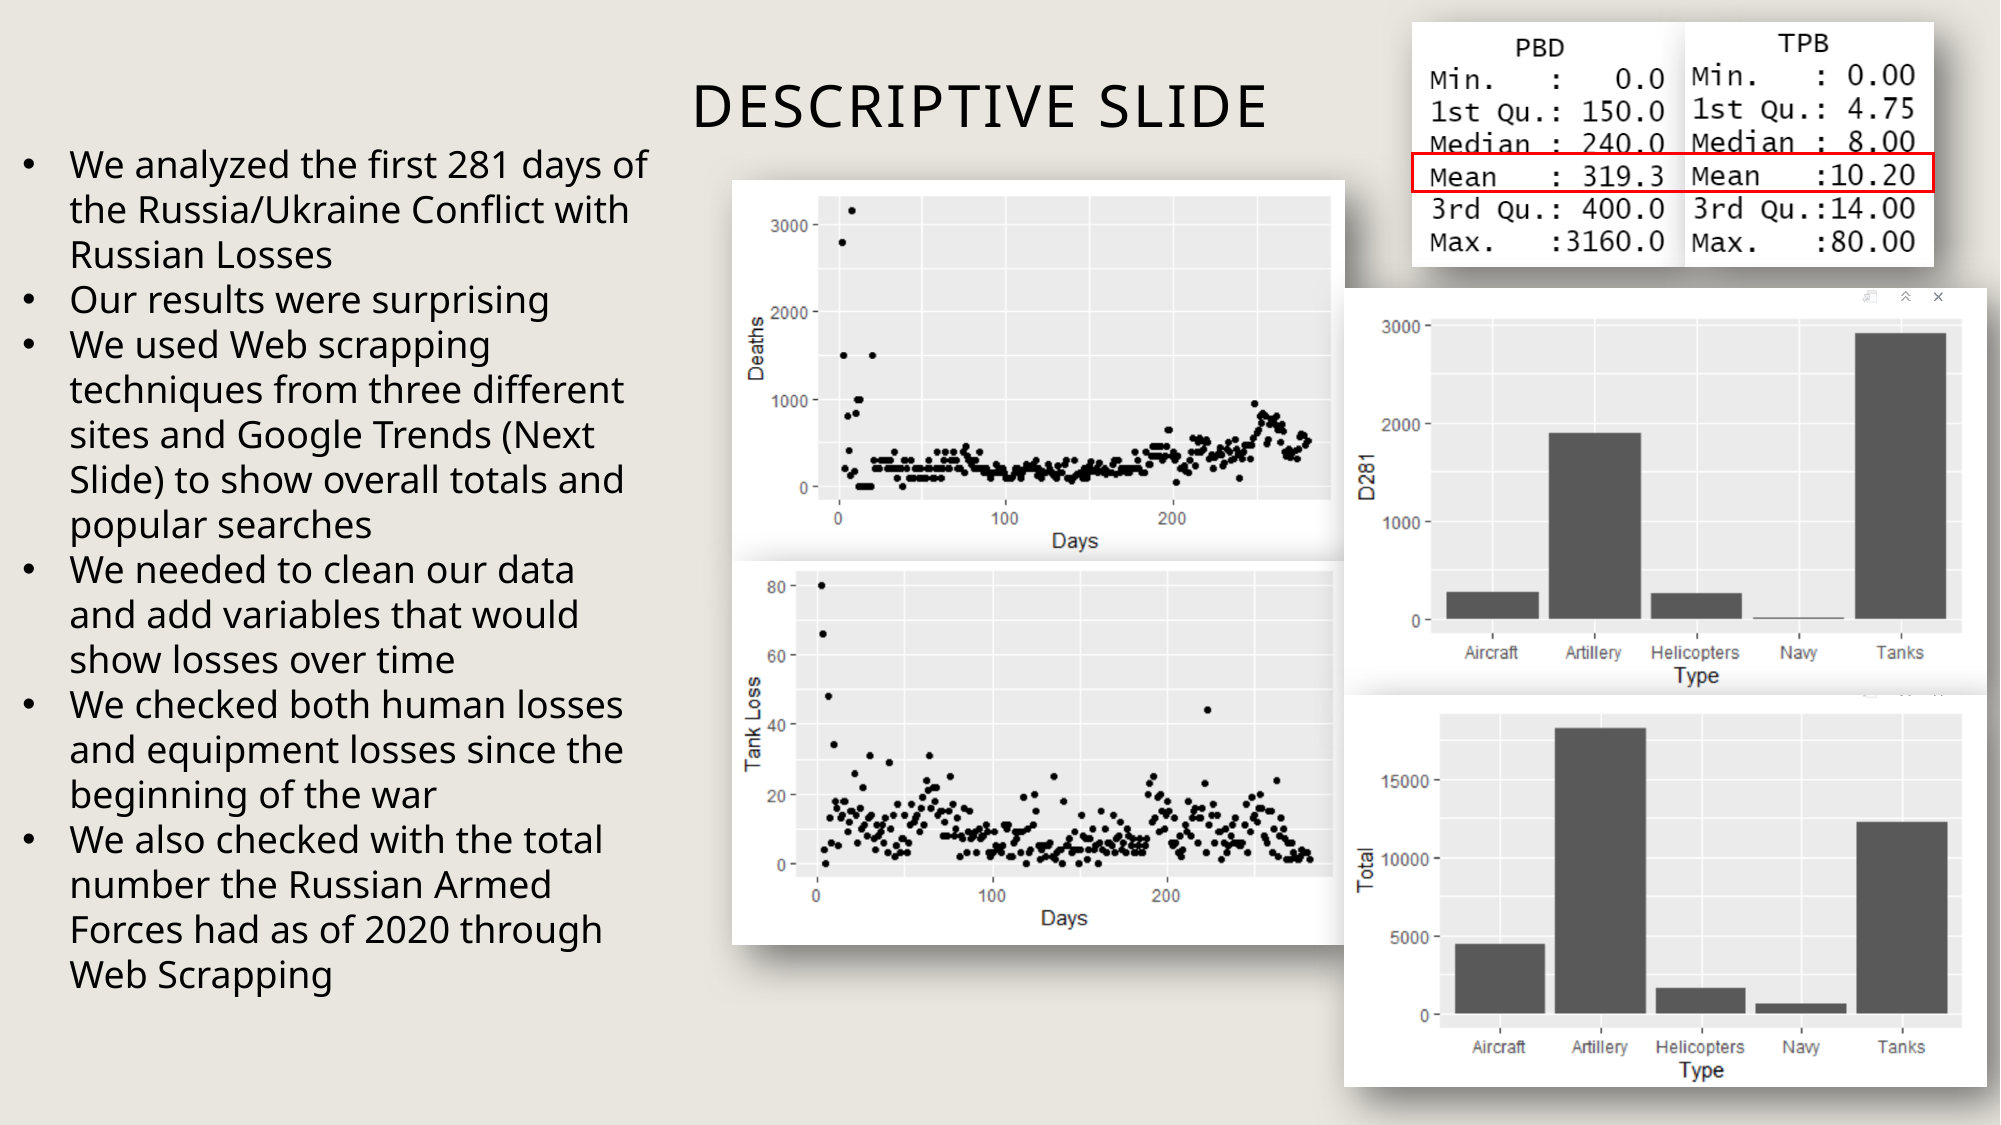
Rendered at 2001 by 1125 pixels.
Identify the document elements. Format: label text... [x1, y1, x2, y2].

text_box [1412, 22, 1934, 267]
title Descriptive Slide [117, 0, 1843, 218]
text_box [732, 180, 1345, 945]
picture [1344, 288, 1987, 1087]
text_box We analyzed the first 281 days of the Russia/Ukraine Conflict with Russian Losses Our results were surprising We used Web scrapping techniques from three different sites and Google Trends (Next Slide) to show overall totals and popular searches We needed to clean our data and add variables that would show losses over time We checked both human losses and equipment losses since the beginning of the war We also checked with the total number the Russian Armed Forces had as of 2020 through Web Scrapping [7, 133, 665, 1048]
